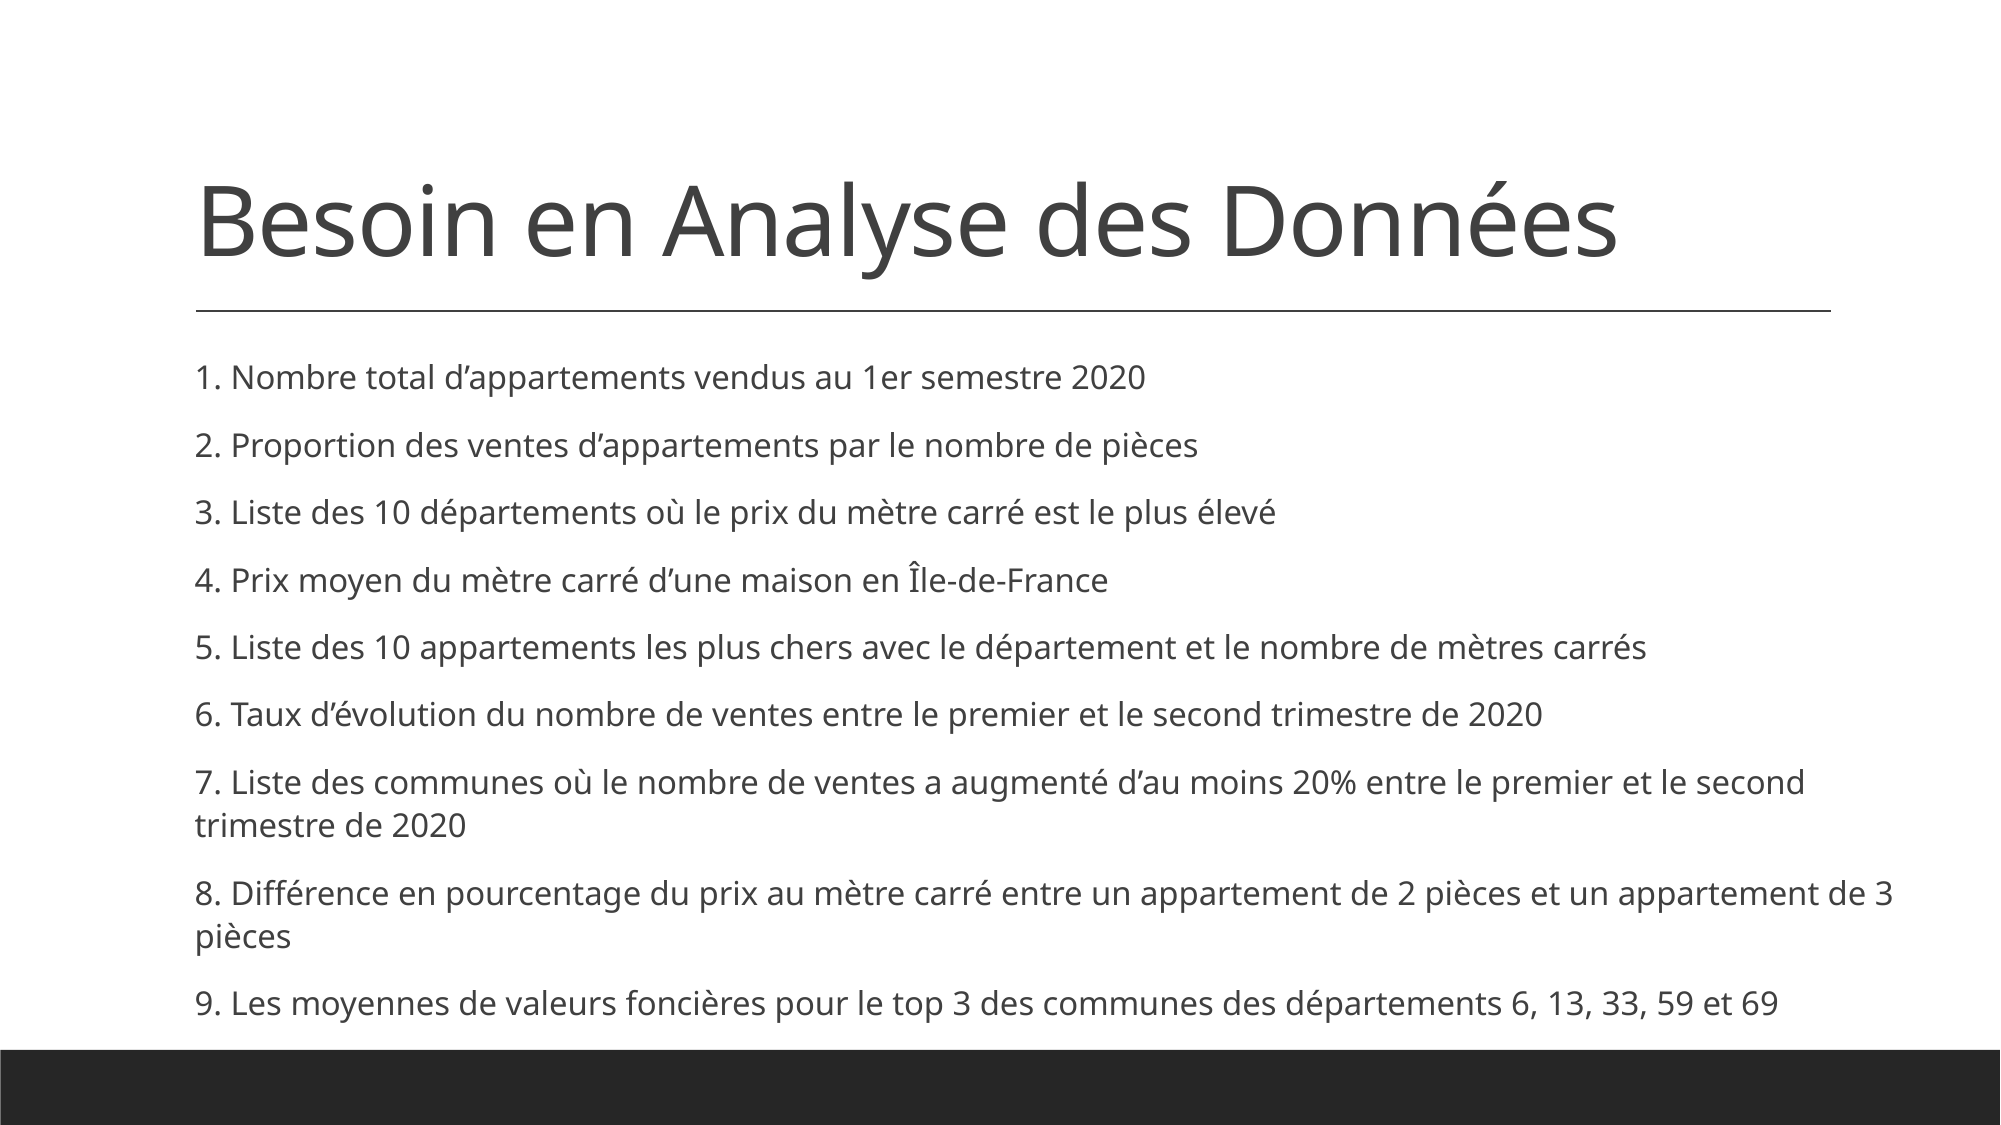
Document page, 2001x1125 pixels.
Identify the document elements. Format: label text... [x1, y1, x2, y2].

title Besoin en Analyse des Données [180, 47, 1830, 285]
list 1. Nombre total d’appartements vendus au 1er semestre 2020 2. Proportion des ventes d’appartements par le nombre de pièces 3. Liste des 10 départements où le prix du mètre carré est le plus élevé 4. Prix moyen du mètre carré d’une maison en Île-de-France 5. Liste des 10 appartements les plus chers avec le département et le nombre de mètres carrés 6. Taux d’évolution du nombre de ventes entre le premier et le second trimestre de 2020 7. Liste des communes où le nombre de ventes a augmenté d’au moins 20% entre le premier et le second trimestre de 2020 8. Différence en pourcentage du prix au mètre carré entre un appartement de 2 pièces et un appartement de 3 pièces 9. Les moyennes de valeurs foncières pour le top 3 des communes des départements 6, 13, 33, 59 et 69 [180, 345, 1898, 1037]
